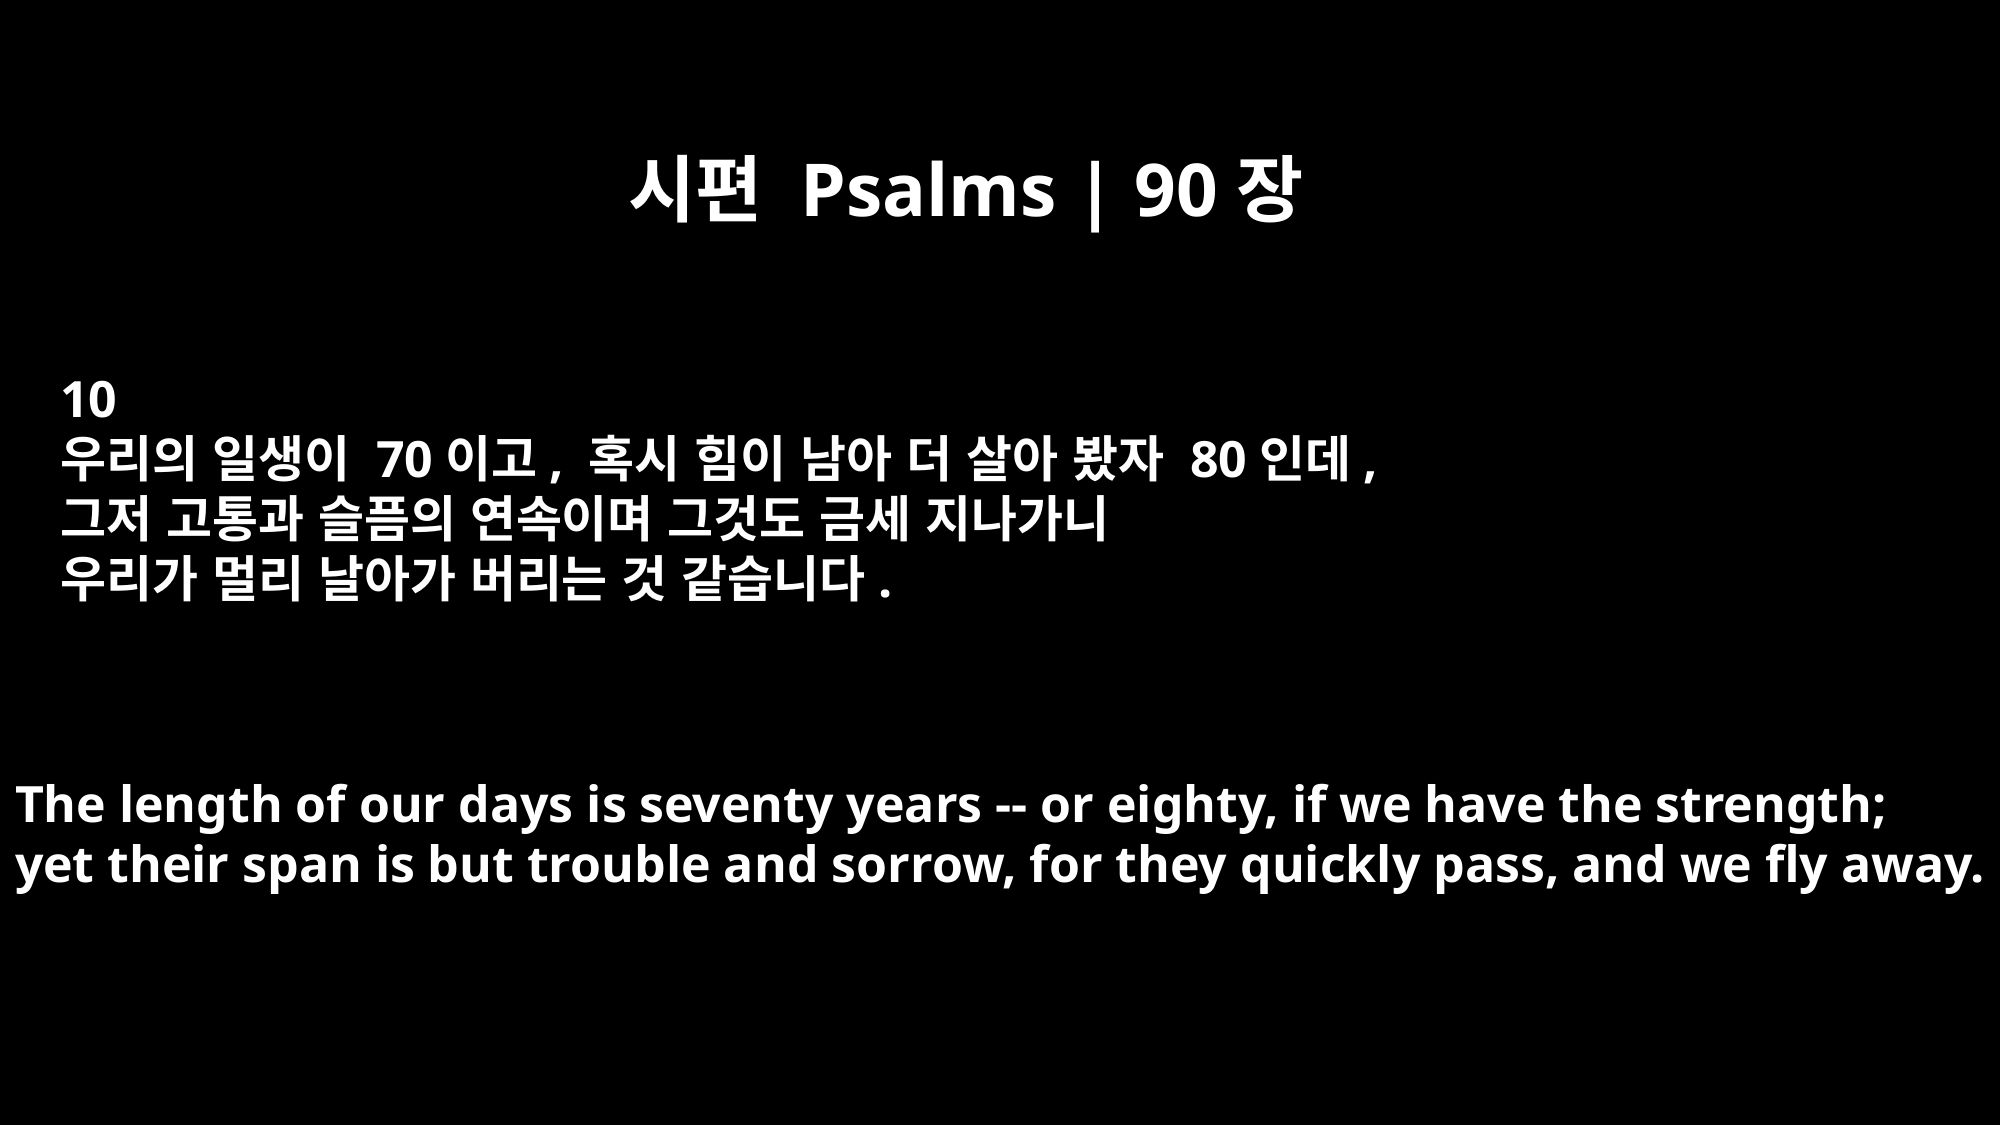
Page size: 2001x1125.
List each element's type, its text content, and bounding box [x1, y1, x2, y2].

text_box The length of our days is seventy years -- or eighty, if we have the strength; yet their span is but trouble and sorrow, for they quickly pass, and we fly away. [0, 764, 2000, 900]
text_box 시편 Psalms | 90장 [613, 136, 1319, 239]
text_box 10 우리의 일생이 70이고, 혹시 힘이 남아 더 살아 봤자 80인데, 그저 고통과 슬픔의 연속이며 그것도 금세 지나가니 우리가 멀리 날아가 버리는 것 같습니다. [45, 359, 1406, 615]
